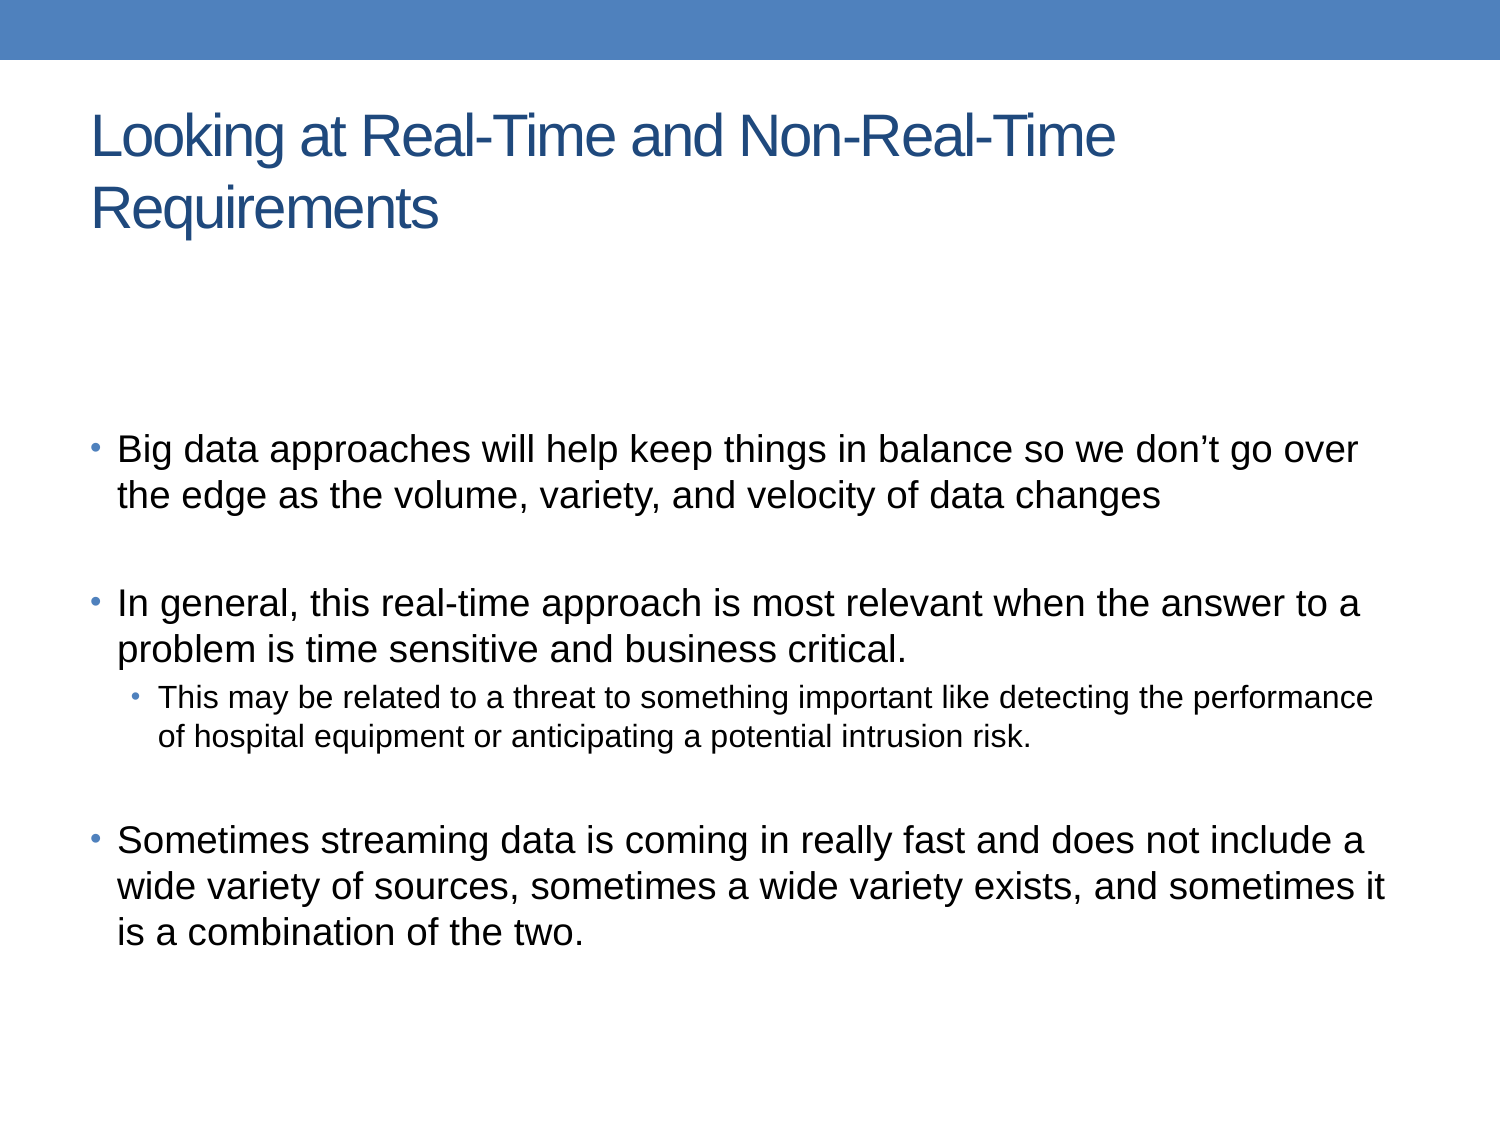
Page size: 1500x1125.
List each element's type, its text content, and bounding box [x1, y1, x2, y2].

list Big data approaches will help keep things in balance so we don’t go over the edge as the volume, variety, and velocity of data changes In general, this real-time approach is most relevant when the answer to a problem is time sensitive and business critical. This may be related to a threat to something important like detecting the performance of hospital equipment or anticipating a potential intrusion risk. Sometimes streaming data is coming in really fast and does not include a wide variety of sources, sometimes a wide variety exists, and sometimes it is a combination of the two. [75, 362, 1425, 975]
title Looking at Real-Time and Non-Real-Time Requirements [75, 87, 1425, 250]
